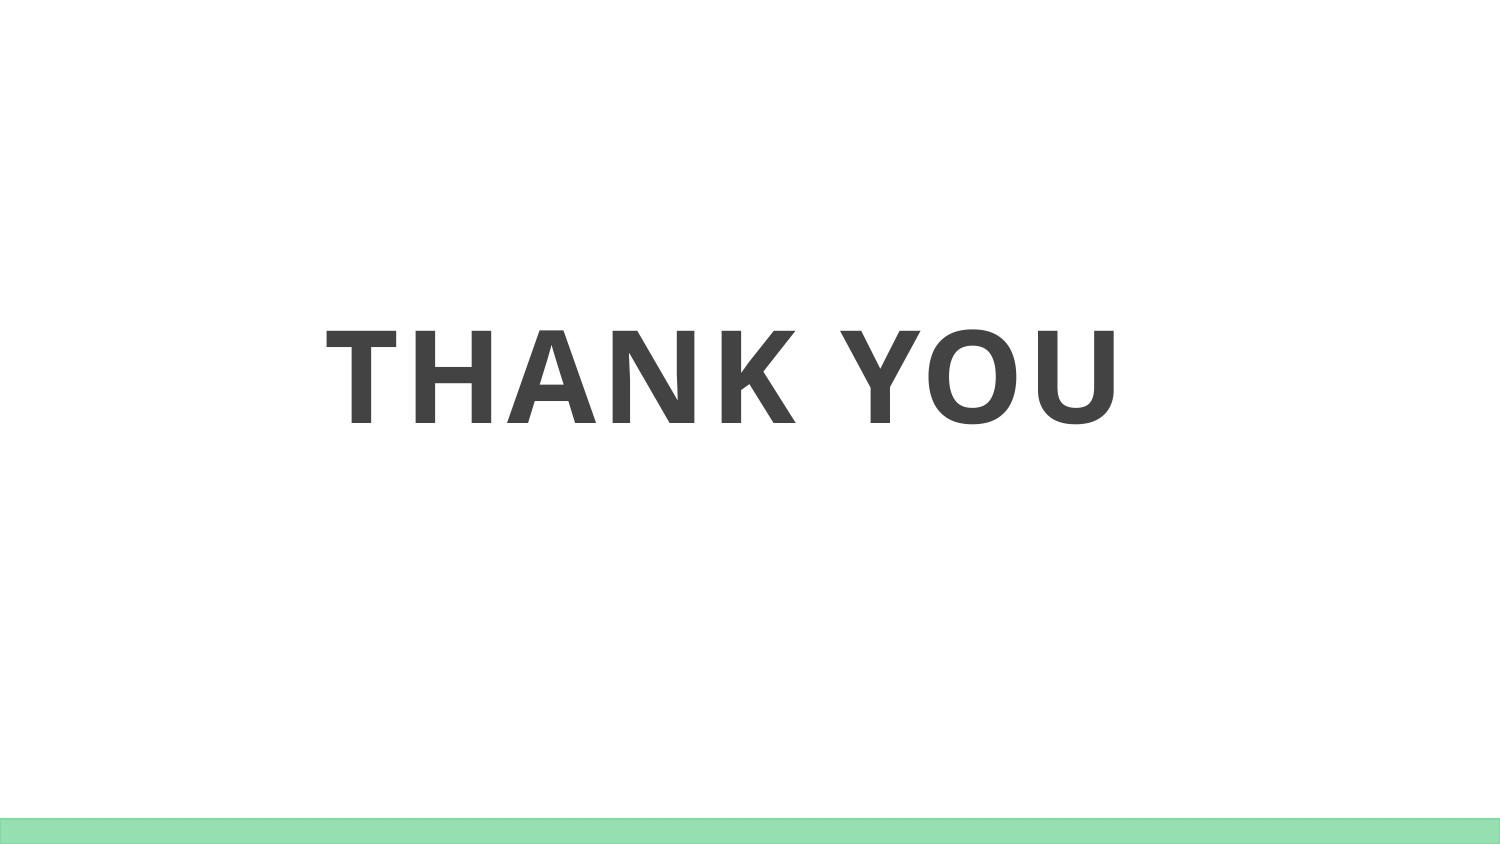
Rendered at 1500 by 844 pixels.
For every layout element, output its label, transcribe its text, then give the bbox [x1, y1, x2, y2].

title THANK YOU [322, 292, 1145, 450]
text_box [0, 817, 1500, 844]
